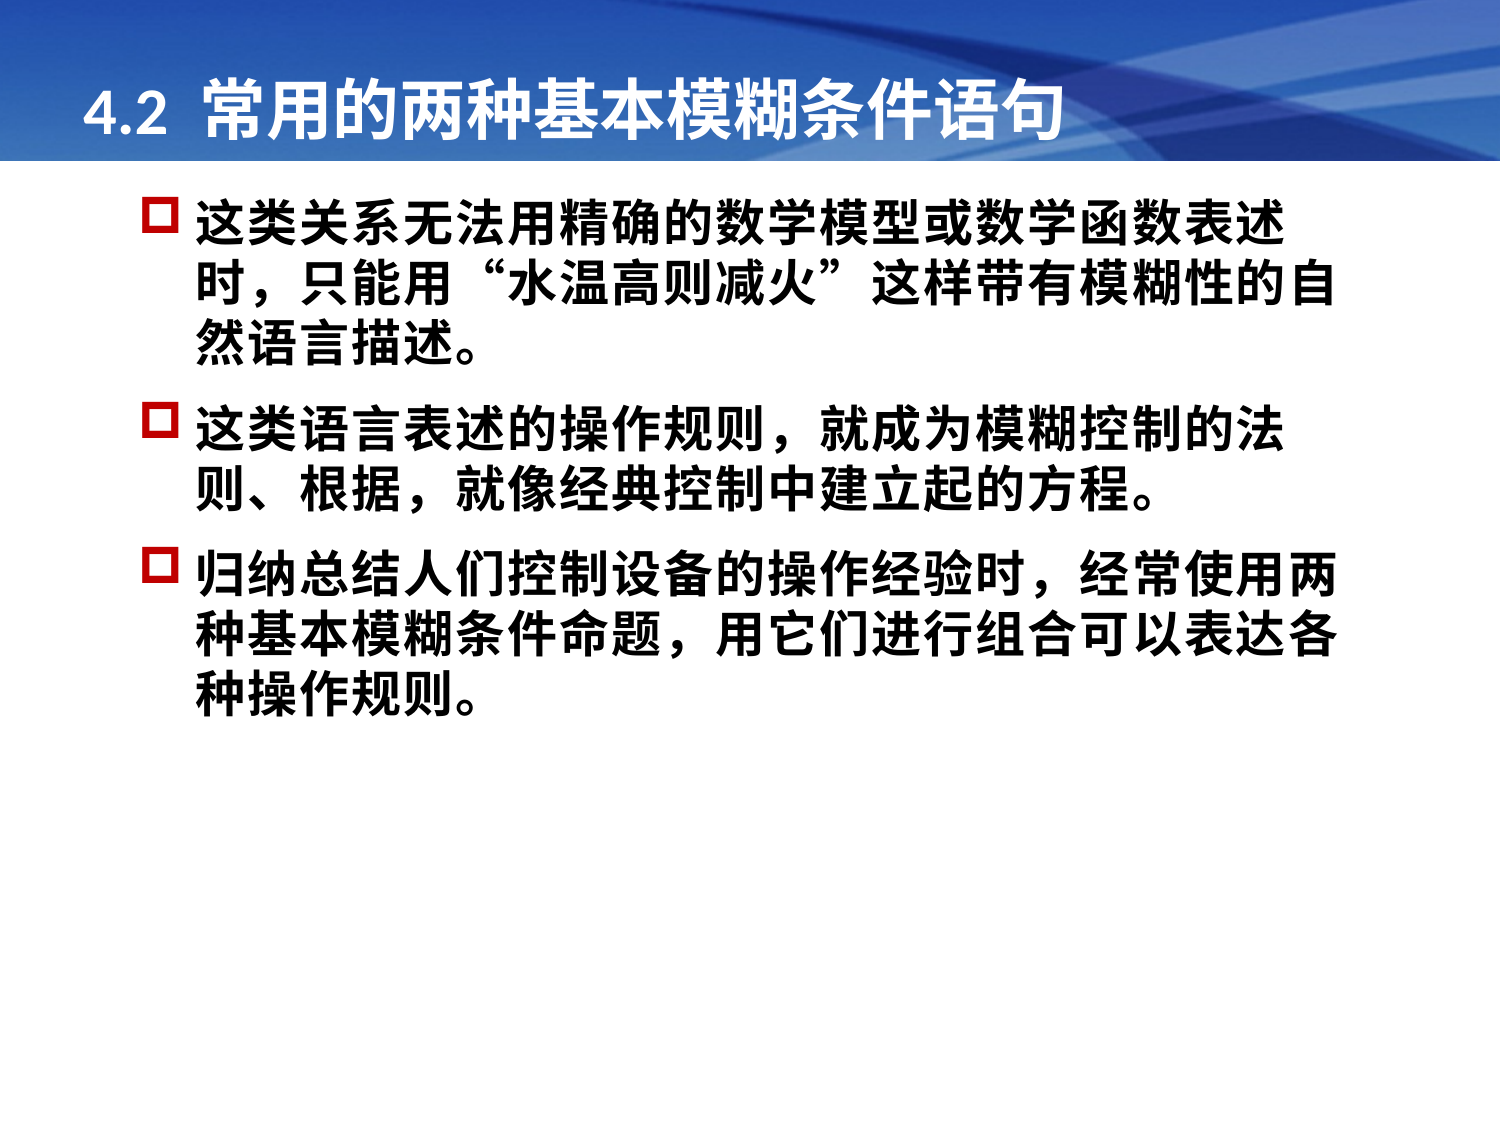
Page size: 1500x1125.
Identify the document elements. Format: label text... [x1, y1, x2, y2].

picture [0, 0, 1500, 162]
text_box 这类关系无法用精确的数学模型或数学函数表述时，只能用“水温高则减火”这样带有模糊性的自然语言描述。 这类语言表述的操作规则，就成为模糊控制的法则、根据，就像经典控制中建立起的方程。 归纳总结人们控制设备的操作经验时，经常使用两种基本模糊条件命题，用它们进行组合可以表达各种操作规则。 [123, 184, 1388, 730]
